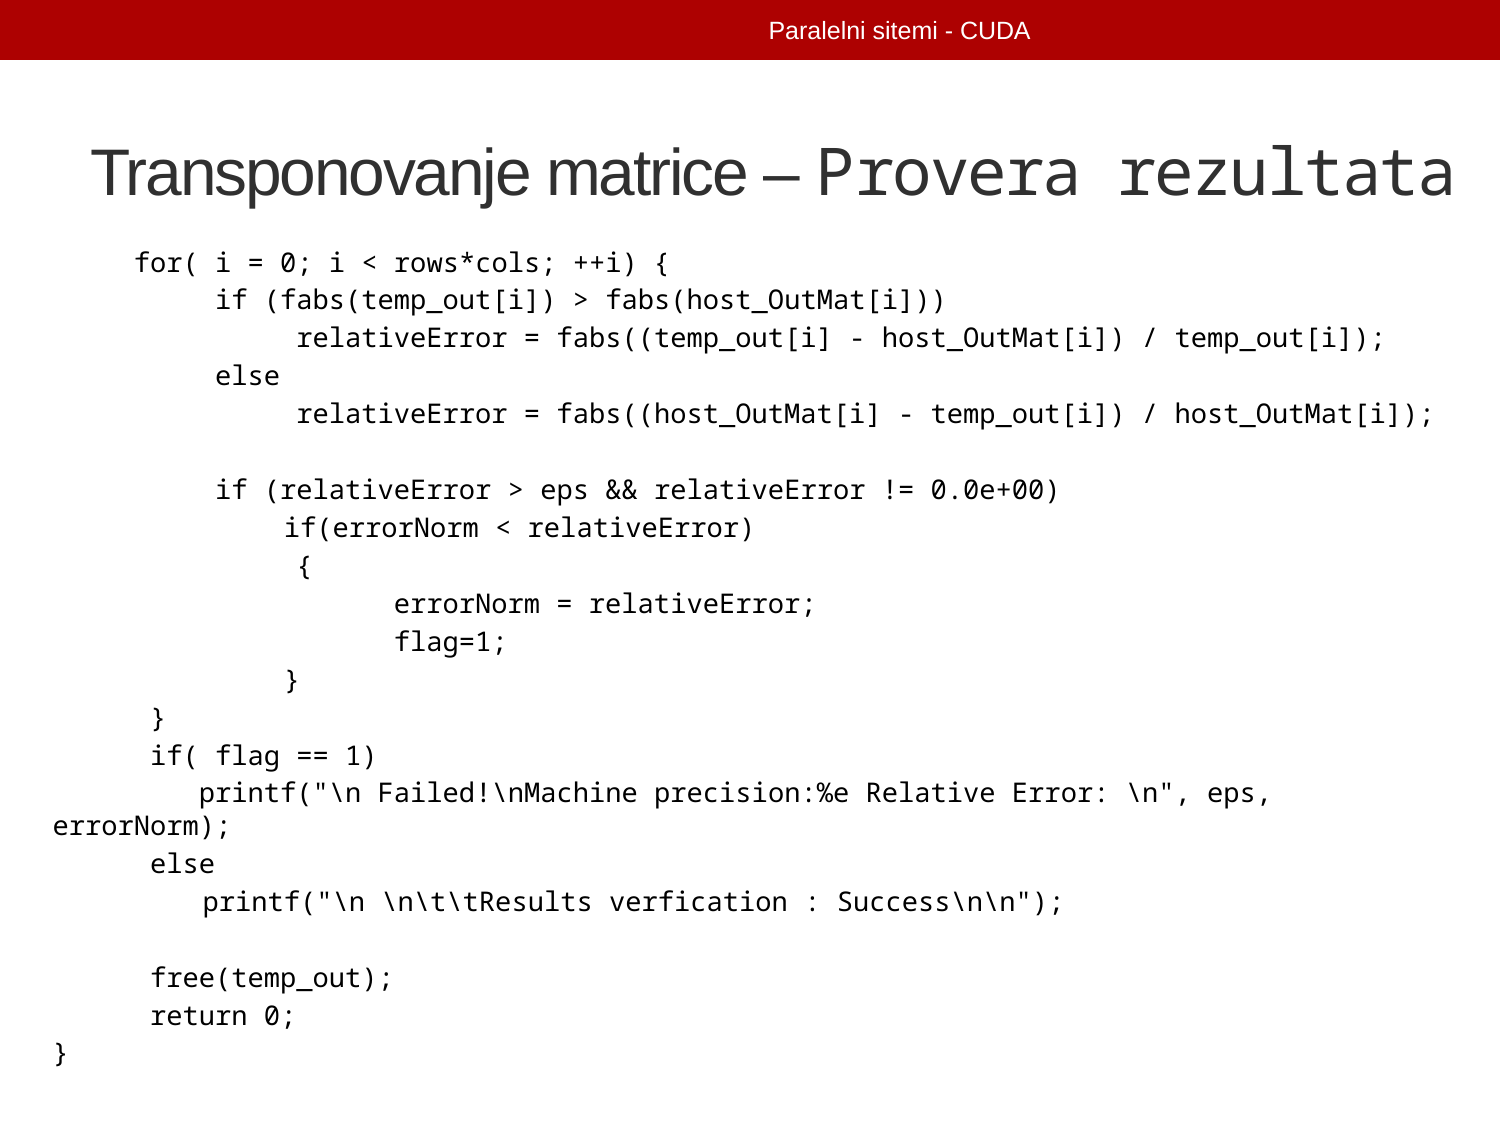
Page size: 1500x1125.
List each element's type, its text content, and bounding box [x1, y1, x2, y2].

list for( i = 0; i < rows*cols; ++i) { if (fabs(temp_out[i]) > fabs(host_OutMat[i])) relativeError = fabs((temp_out[i] - host_OutMat[i]) / temp_out[i]); else relativeError = fabs((host_OutMat[i] - temp_out[i]) / host_OutMat[i]); if (relativeError > eps && relativeError != 0.0e+00) if(errorNorm < relativeError) { errorNorm = relativeError; flag=1; } } if( flag == 1) printf("\n Failed!\nMachine precision:%e Relative Error: \n", eps, errorNorm); else printf("\n \n\t\tResults verfication : Success\n\n"); free(temp_out); return 0; } [37, 237, 1475, 1113]
footer Paralelni sitemi - CUDA [562, 3, 1238, 57]
title Transponovanje matrice – Provera rezultata [75, 87, 1475, 237]
